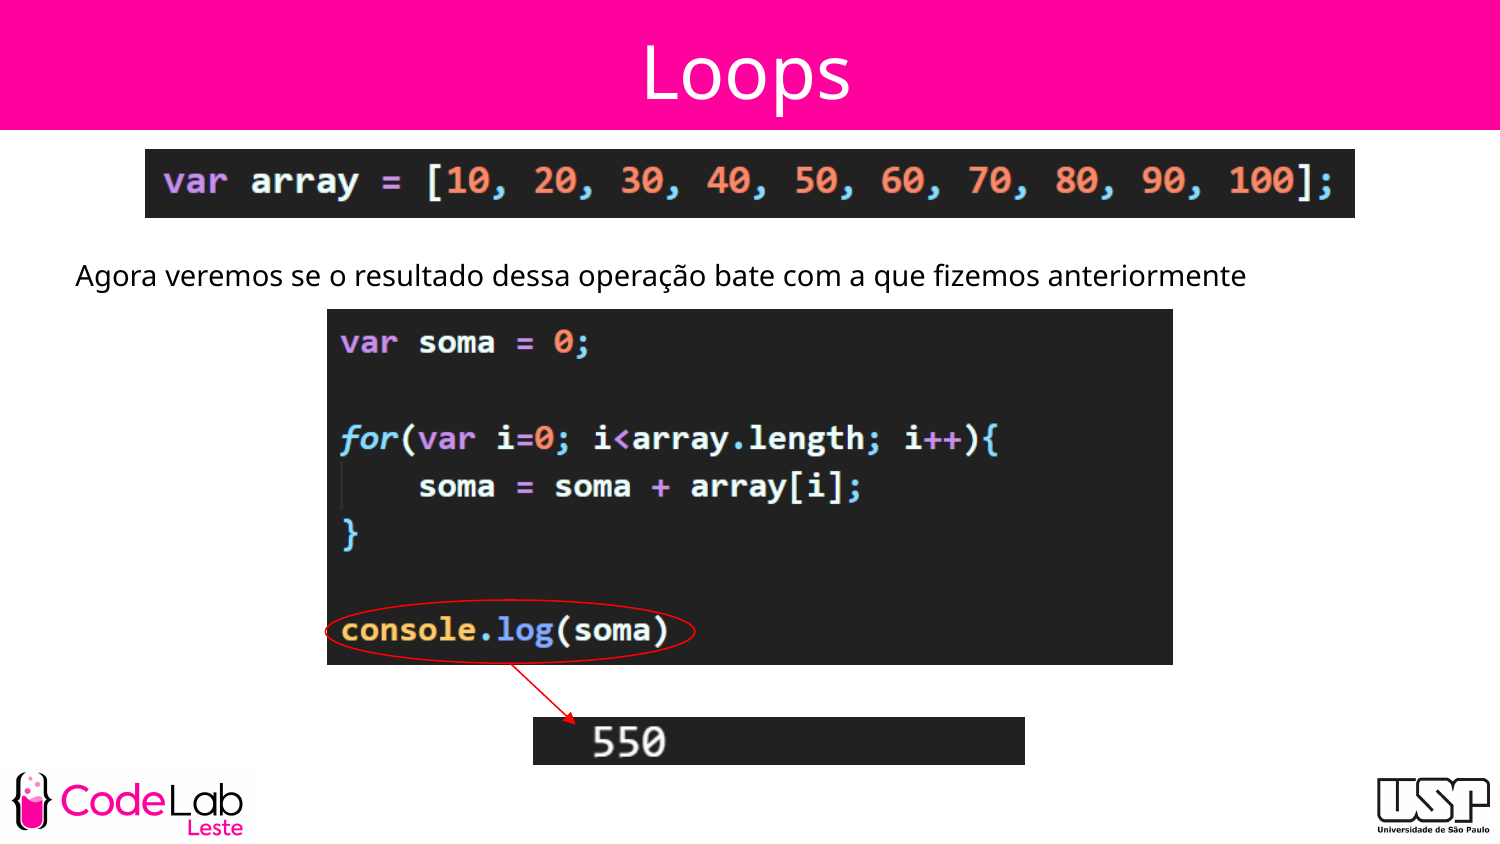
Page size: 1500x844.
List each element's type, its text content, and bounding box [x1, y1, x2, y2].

picture [327, 309, 1173, 665]
text_box [0, 0, 1500, 130]
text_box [509, 662, 576, 725]
picture [1374, 773, 1494, 838]
picture [0, 763, 256, 838]
title Loops [67, 32, 1427, 130]
text_box Agora veremos se o resultado dessa operação bate com a que fizemos anteriormente [60, 241, 1440, 310]
picture [533, 717, 1025, 765]
picture [144, 149, 1355, 218]
